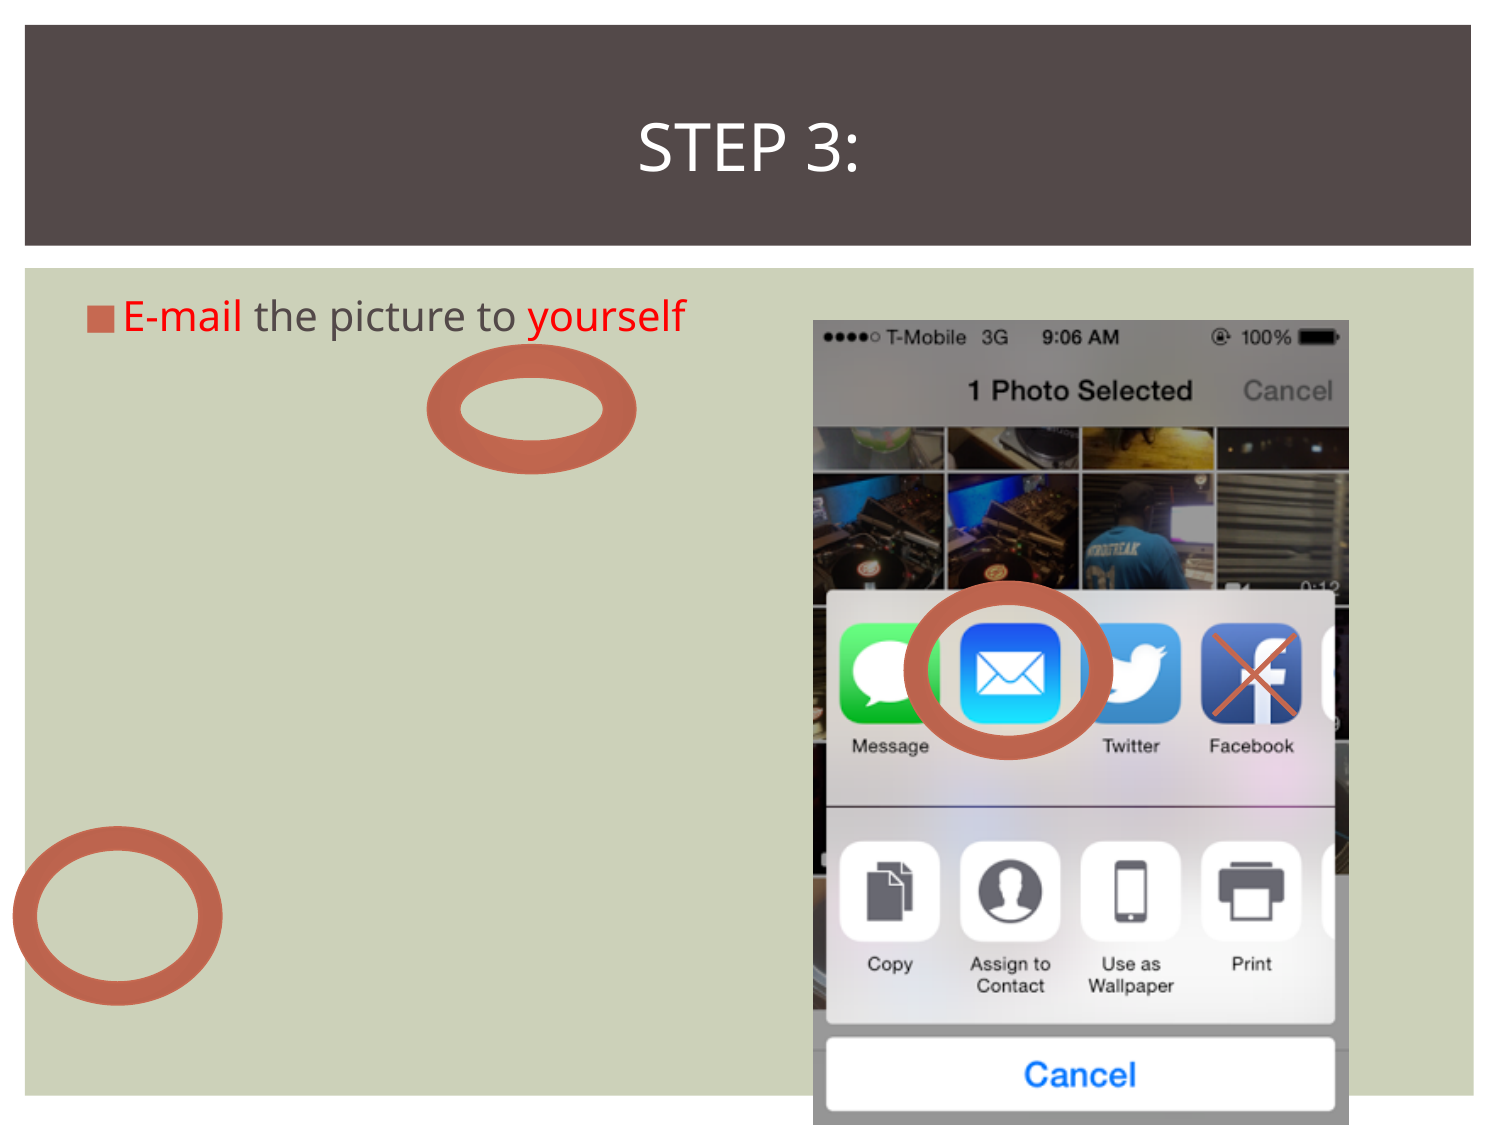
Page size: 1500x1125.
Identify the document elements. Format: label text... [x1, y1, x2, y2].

picture [812, 320, 1349, 1125]
list E-mail the picture to yourself [62, 282, 1442, 1005]
text_box [585, 353, 636, 465]
text_box [13, 843, 57, 989]
picture [62, 344, 582, 1125]
title STEP 3: [62, 58, 1438, 232]
